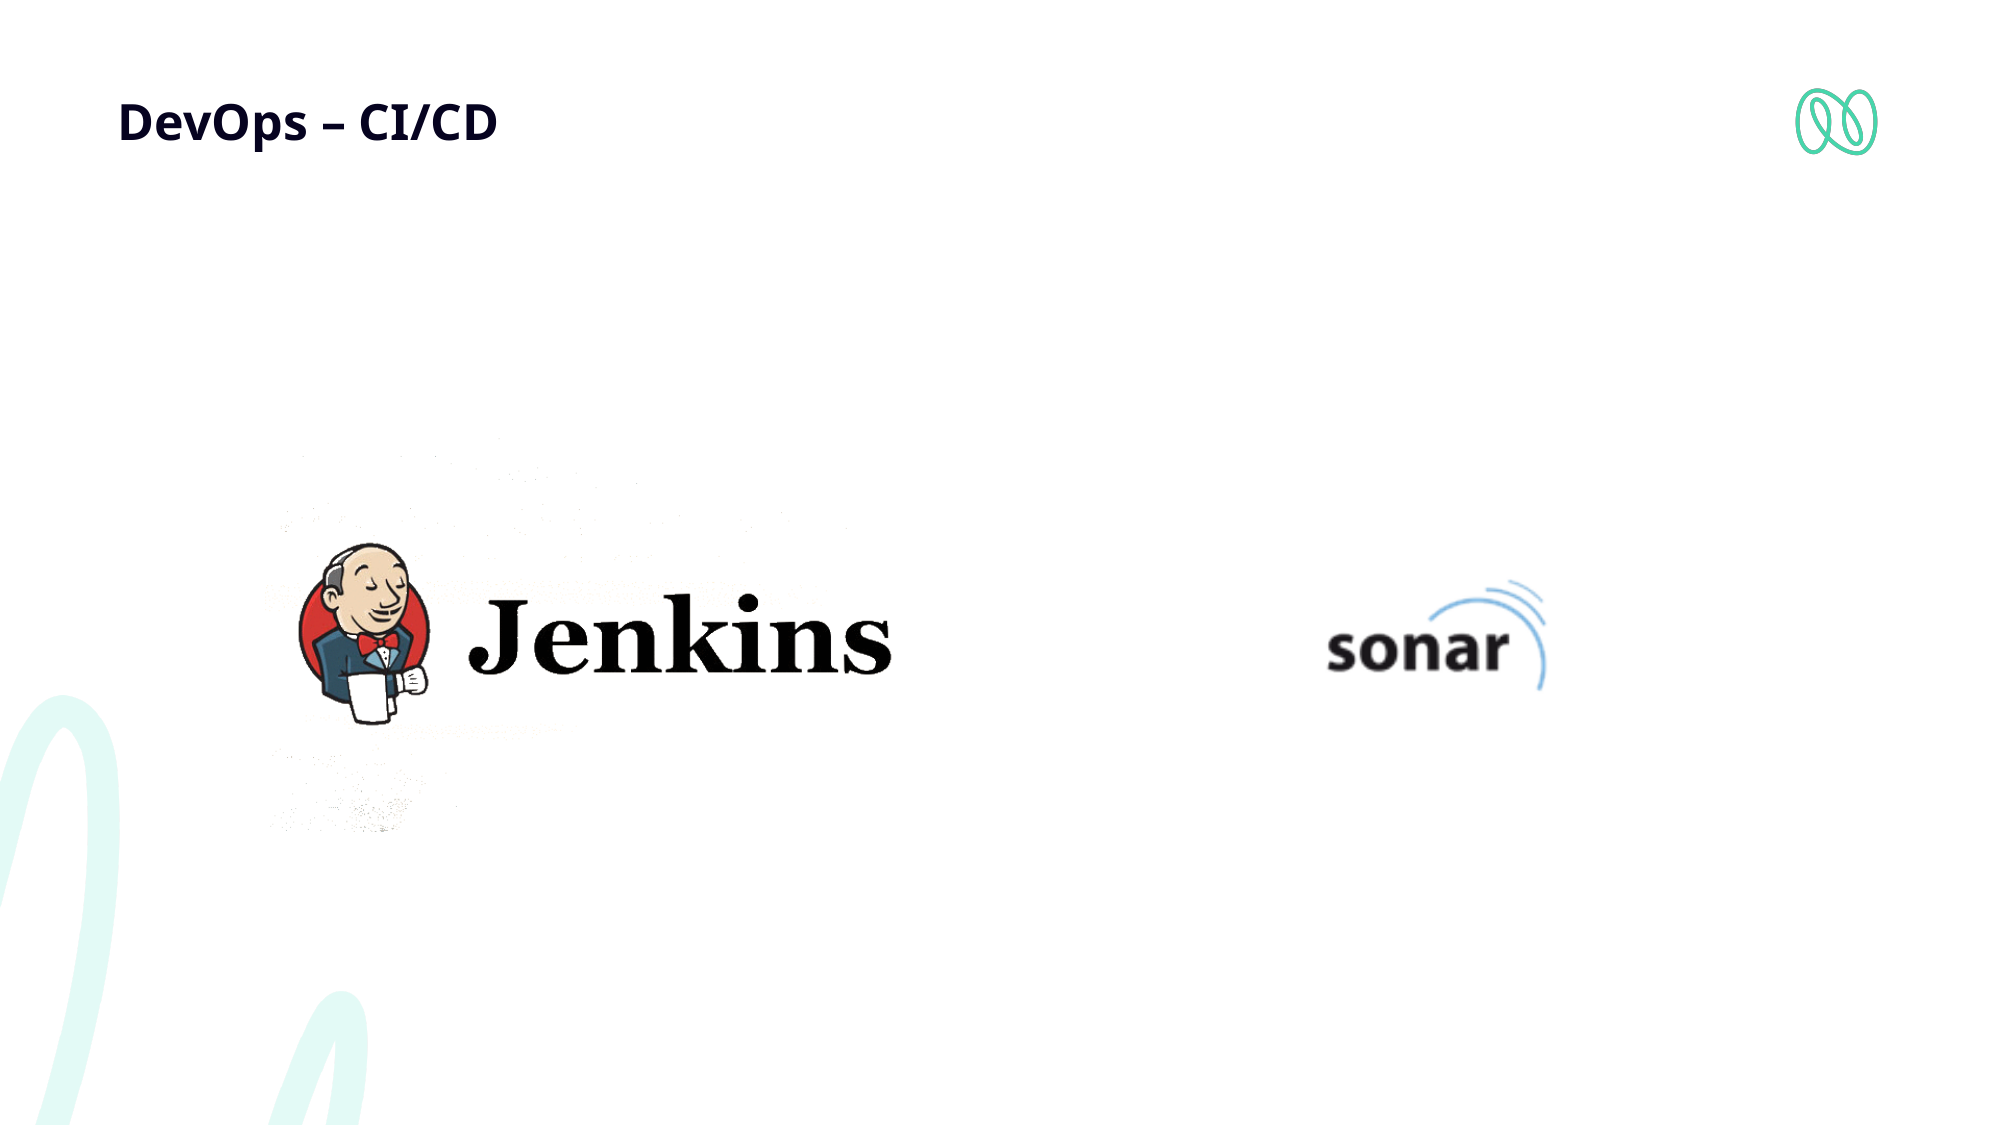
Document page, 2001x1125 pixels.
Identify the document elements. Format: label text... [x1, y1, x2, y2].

picture [1772, 62, 1906, 180]
title DevOps – CI/CD [102, 78, 1284, 159]
picture [1320, 576, 1555, 703]
picture [263, 432, 951, 832]
